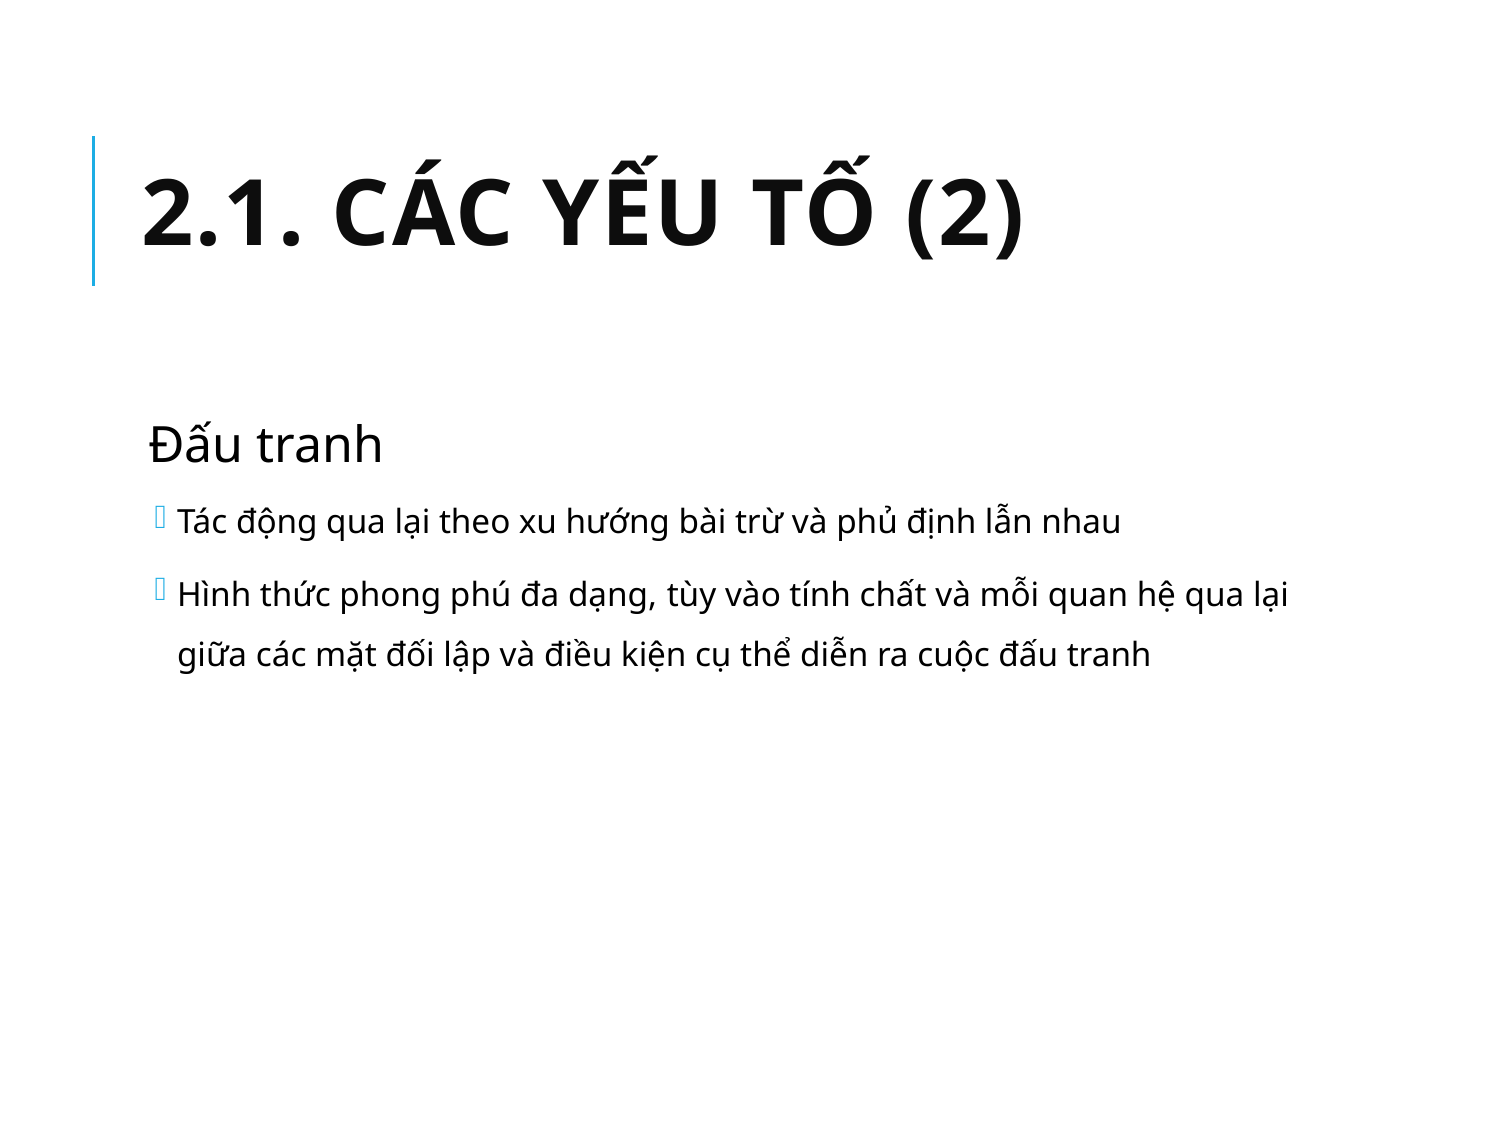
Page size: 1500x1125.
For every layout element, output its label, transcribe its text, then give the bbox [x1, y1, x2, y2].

title 2.1. Các yếu tố (2) [126, 96, 1322, 342]
list Đấu tranh Tác động qua lại theo xu hướng bài trừ và phủ định lẫn nhau Hình thức phong phú đa dạng, tùy vào tính chất và mỗi quan hệ qua lại giữa các mặt đối lập và điều kiện cụ thể diễn ra cuộc đấu tranh [126, 375, 1322, 1035]
